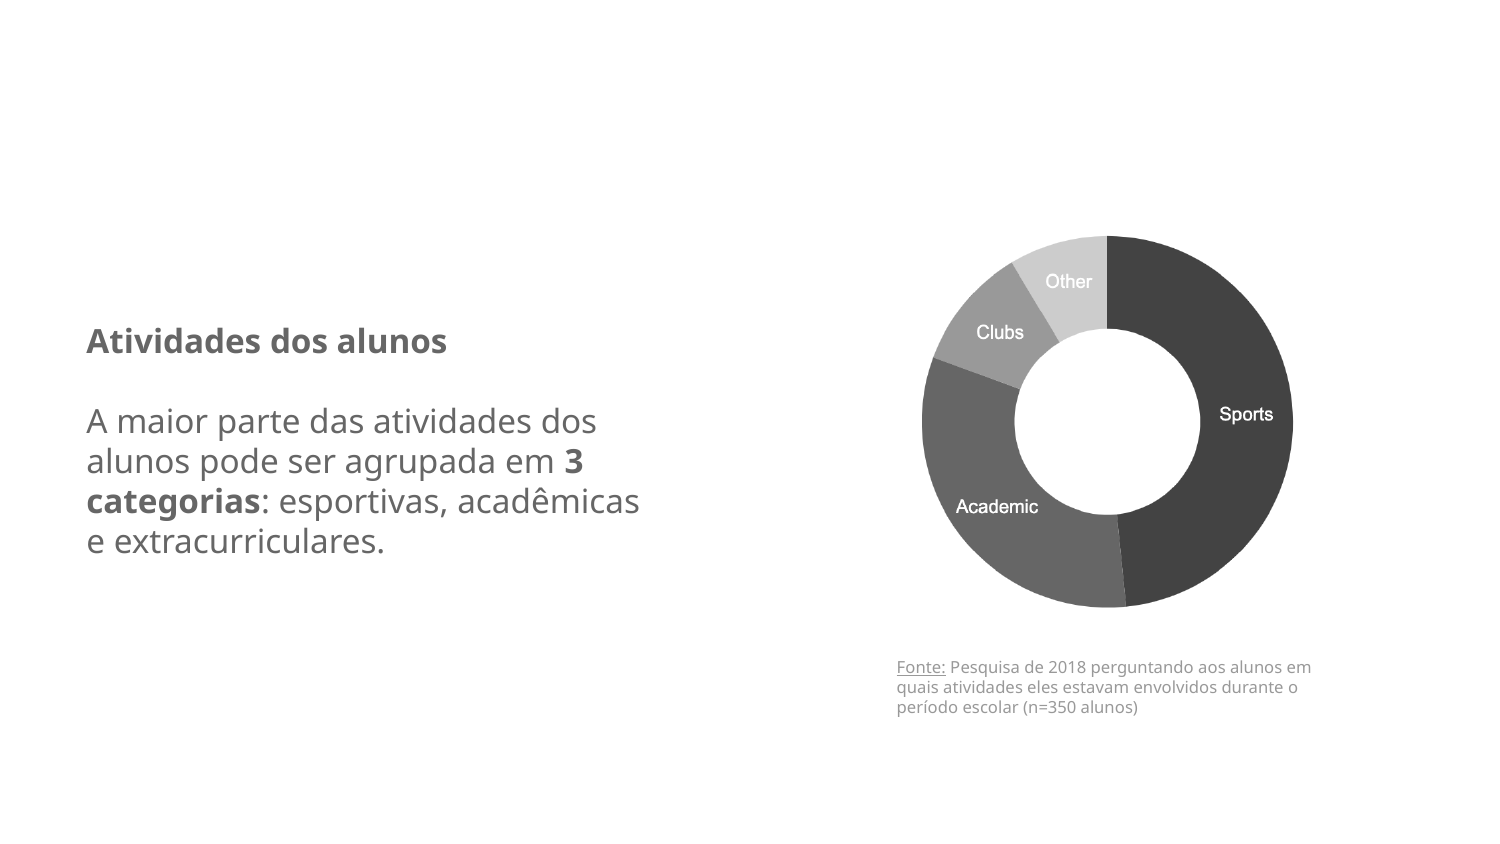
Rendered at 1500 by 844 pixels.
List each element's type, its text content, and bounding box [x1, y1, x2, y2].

text_box Atividades dos alunos A maior parte das atividades dos alunos pode ser agrupada em 3 categorias: esportivas, acadêmicas e extracurriculares. [71, 305, 668, 576]
text_box Fonte: Pesquisa de 2018 perguntando aos alunos em quais atividades eles estavam envolvidos durante o período escolar (n=350 alunos) [881, 641, 1332, 732]
picture [773, 215, 1440, 629]
